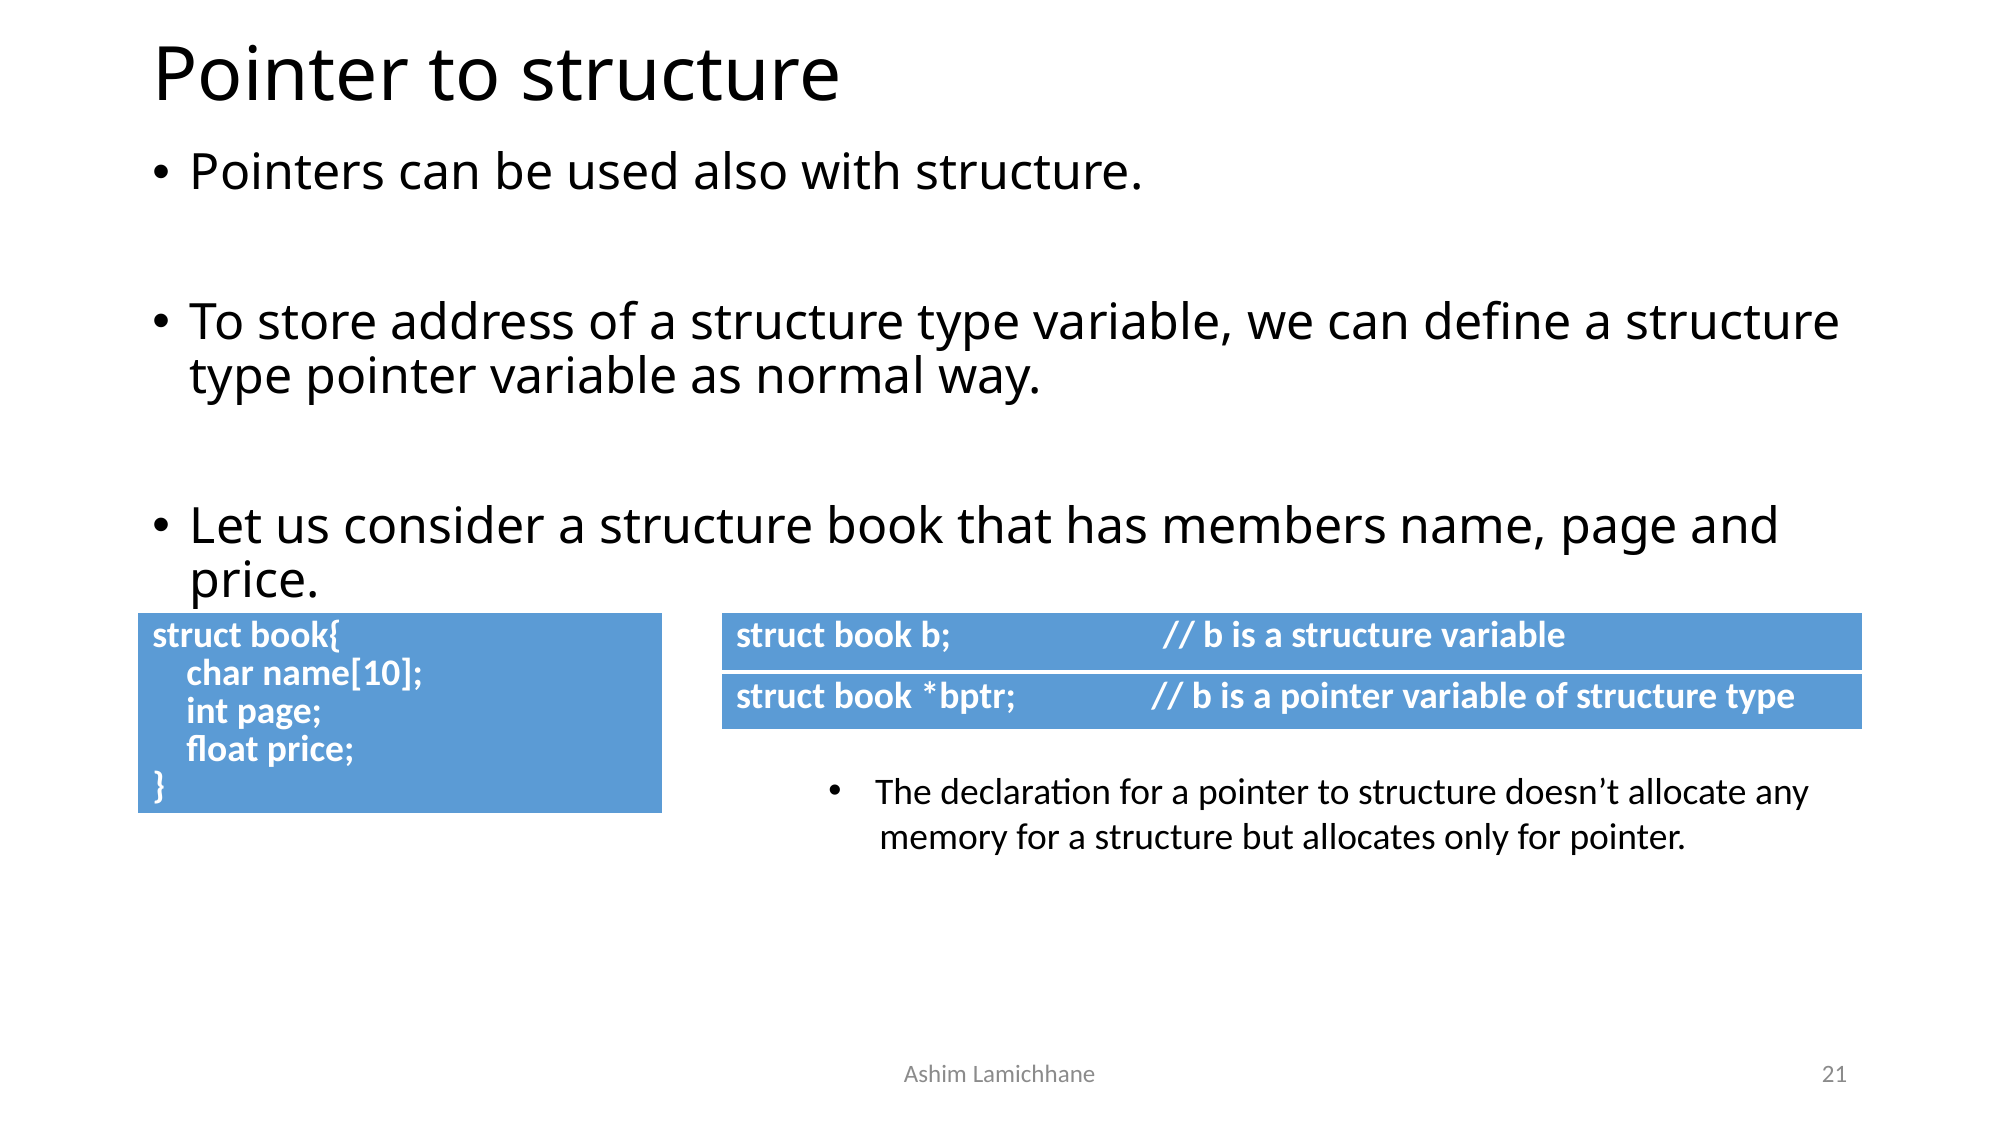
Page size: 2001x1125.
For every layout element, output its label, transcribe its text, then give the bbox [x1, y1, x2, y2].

slide_number 21 [1412, 1042, 1863, 1103]
text_box The declaration for a pointer to structure doesn’t allocate any memory for a structure but allocates only for pointer. [813, 760, 1834, 865]
table_header struct book{ char name[10]; int page; float price; } [138, 613, 662, 813]
list Pointers can be used also with structure. To store address of a structure type variable, we can define a structure type pointer variable as normal way. Let us consider a structure book that has members name, page and price. [137, 139, 1863, 1014]
table_header struct book b; // b is a structure variable [722, 613, 1862, 670]
title Pointer to structure [137, 28, 1863, 126]
table_header struct book *bptr; // b is a pointer variable of structure type [722, 674, 1862, 729]
footer Ashim Lamichhane [662, 1042, 1338, 1103]
